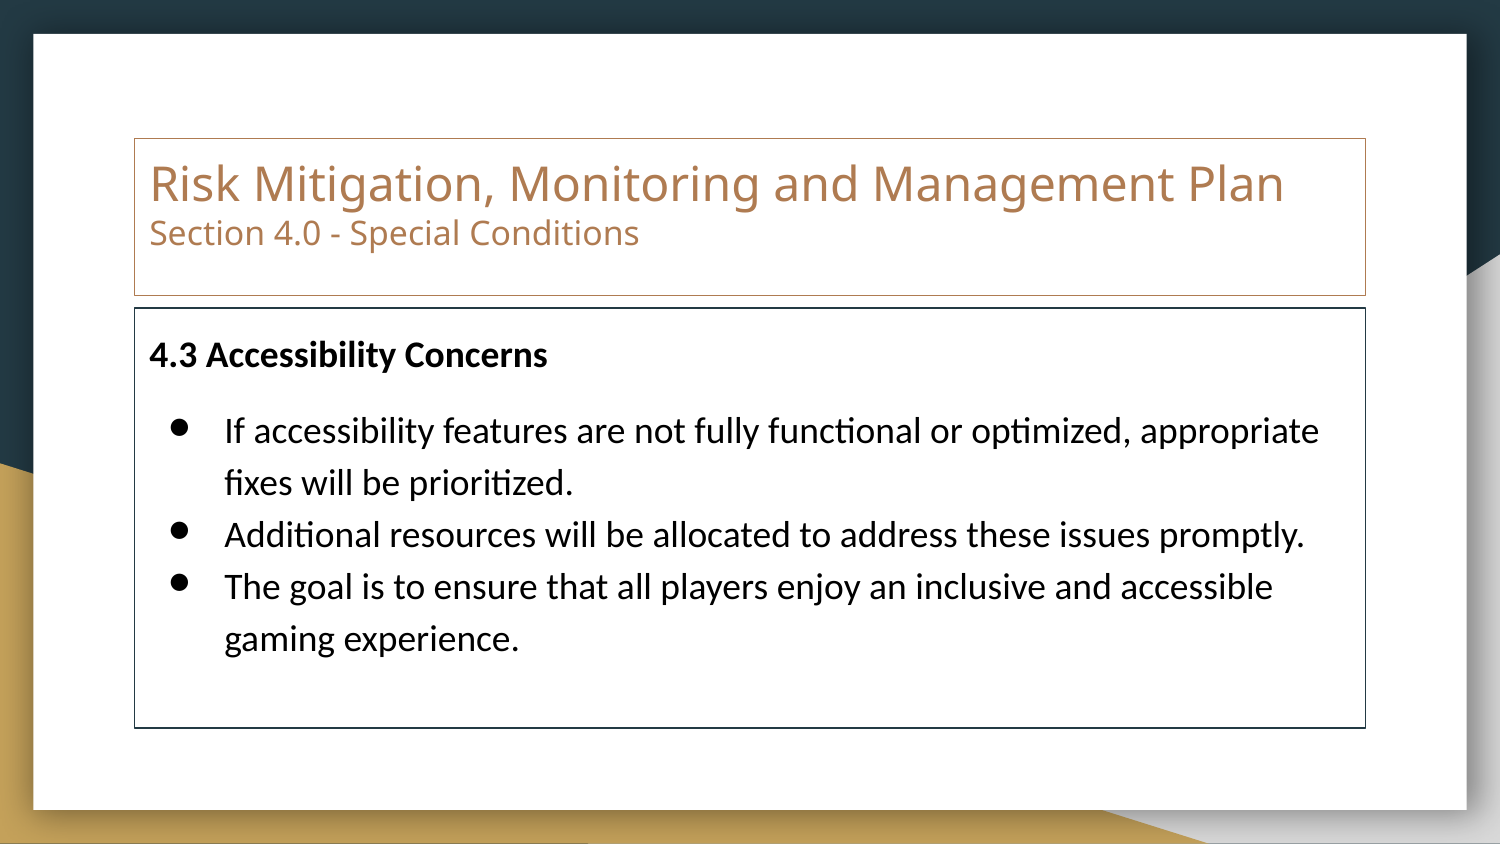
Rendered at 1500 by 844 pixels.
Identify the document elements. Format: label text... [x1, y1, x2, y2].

title Risk Mitigation, Monitoring and Management Plan Section 4.0 - Special Conditions [134, 138, 1366, 296]
list 4.3 Accessibility Concerns If accessibility features are not fully functional or optimized, appropriate fixes will be prioritized. Additional resources will be allocated to address these issues promptly. The goal is to ensure that all players enjoy an inclusive and accessible gaming experience. [134, 308, 1366, 729]
